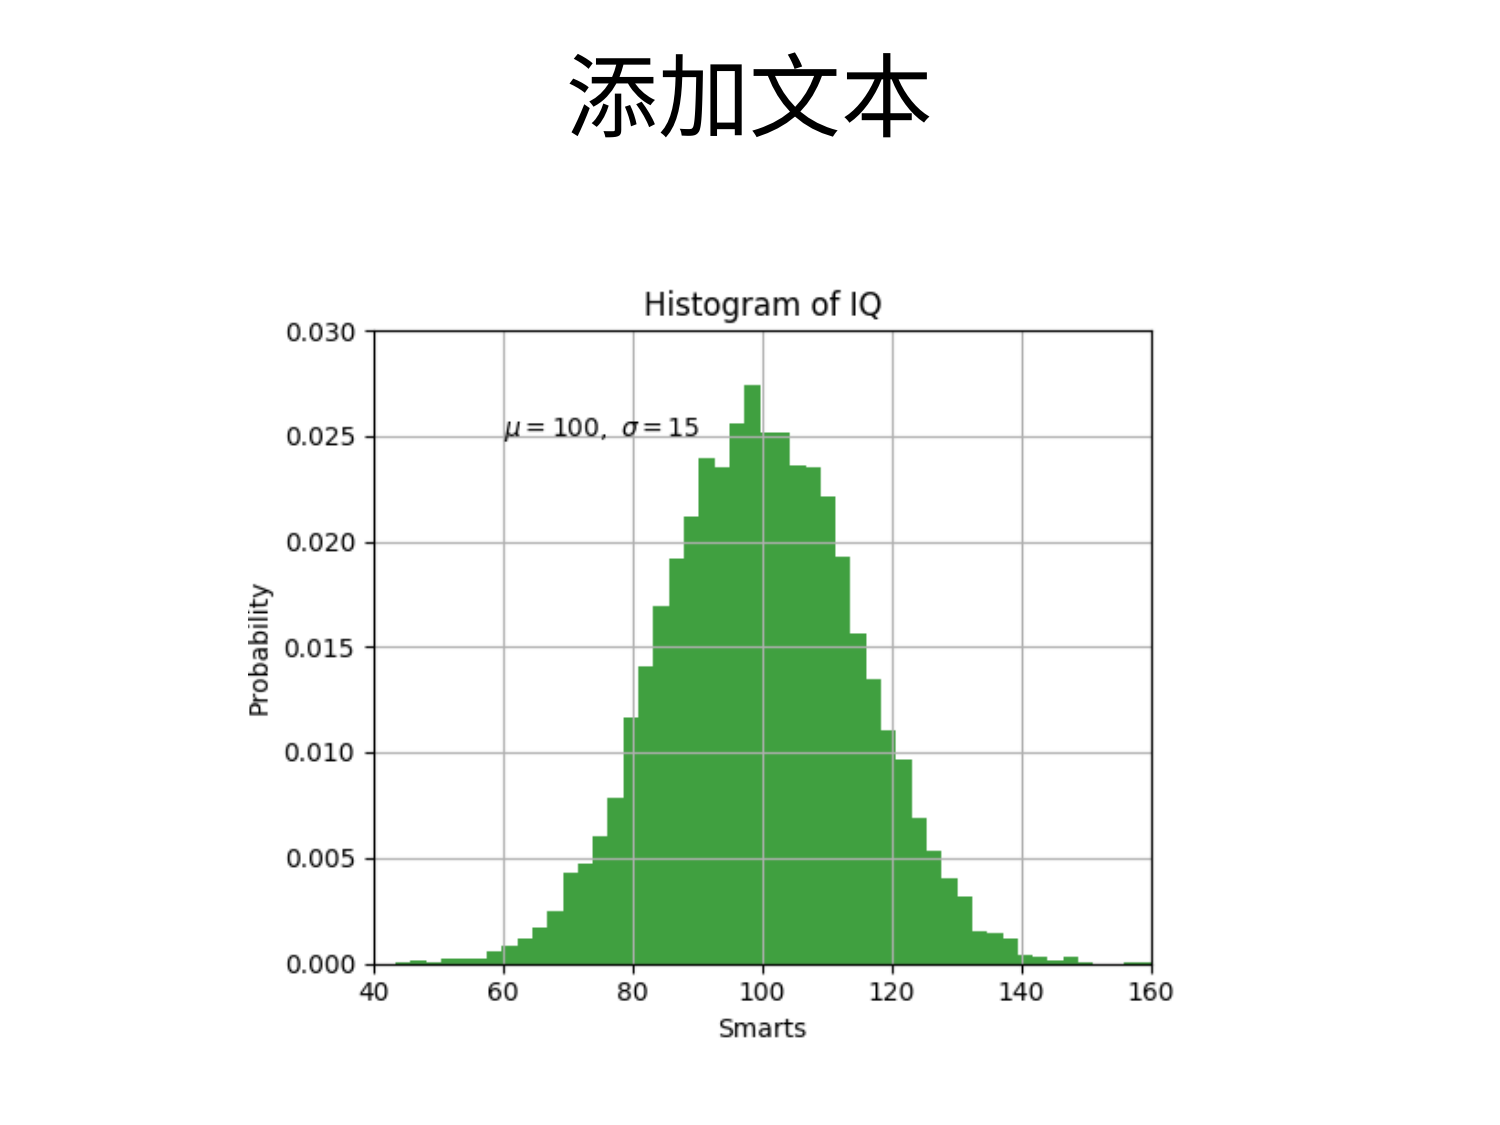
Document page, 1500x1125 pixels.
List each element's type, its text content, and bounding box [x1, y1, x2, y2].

picture [247, 232, 1253, 1055]
title 添加文本 [75, 0, 1425, 188]
